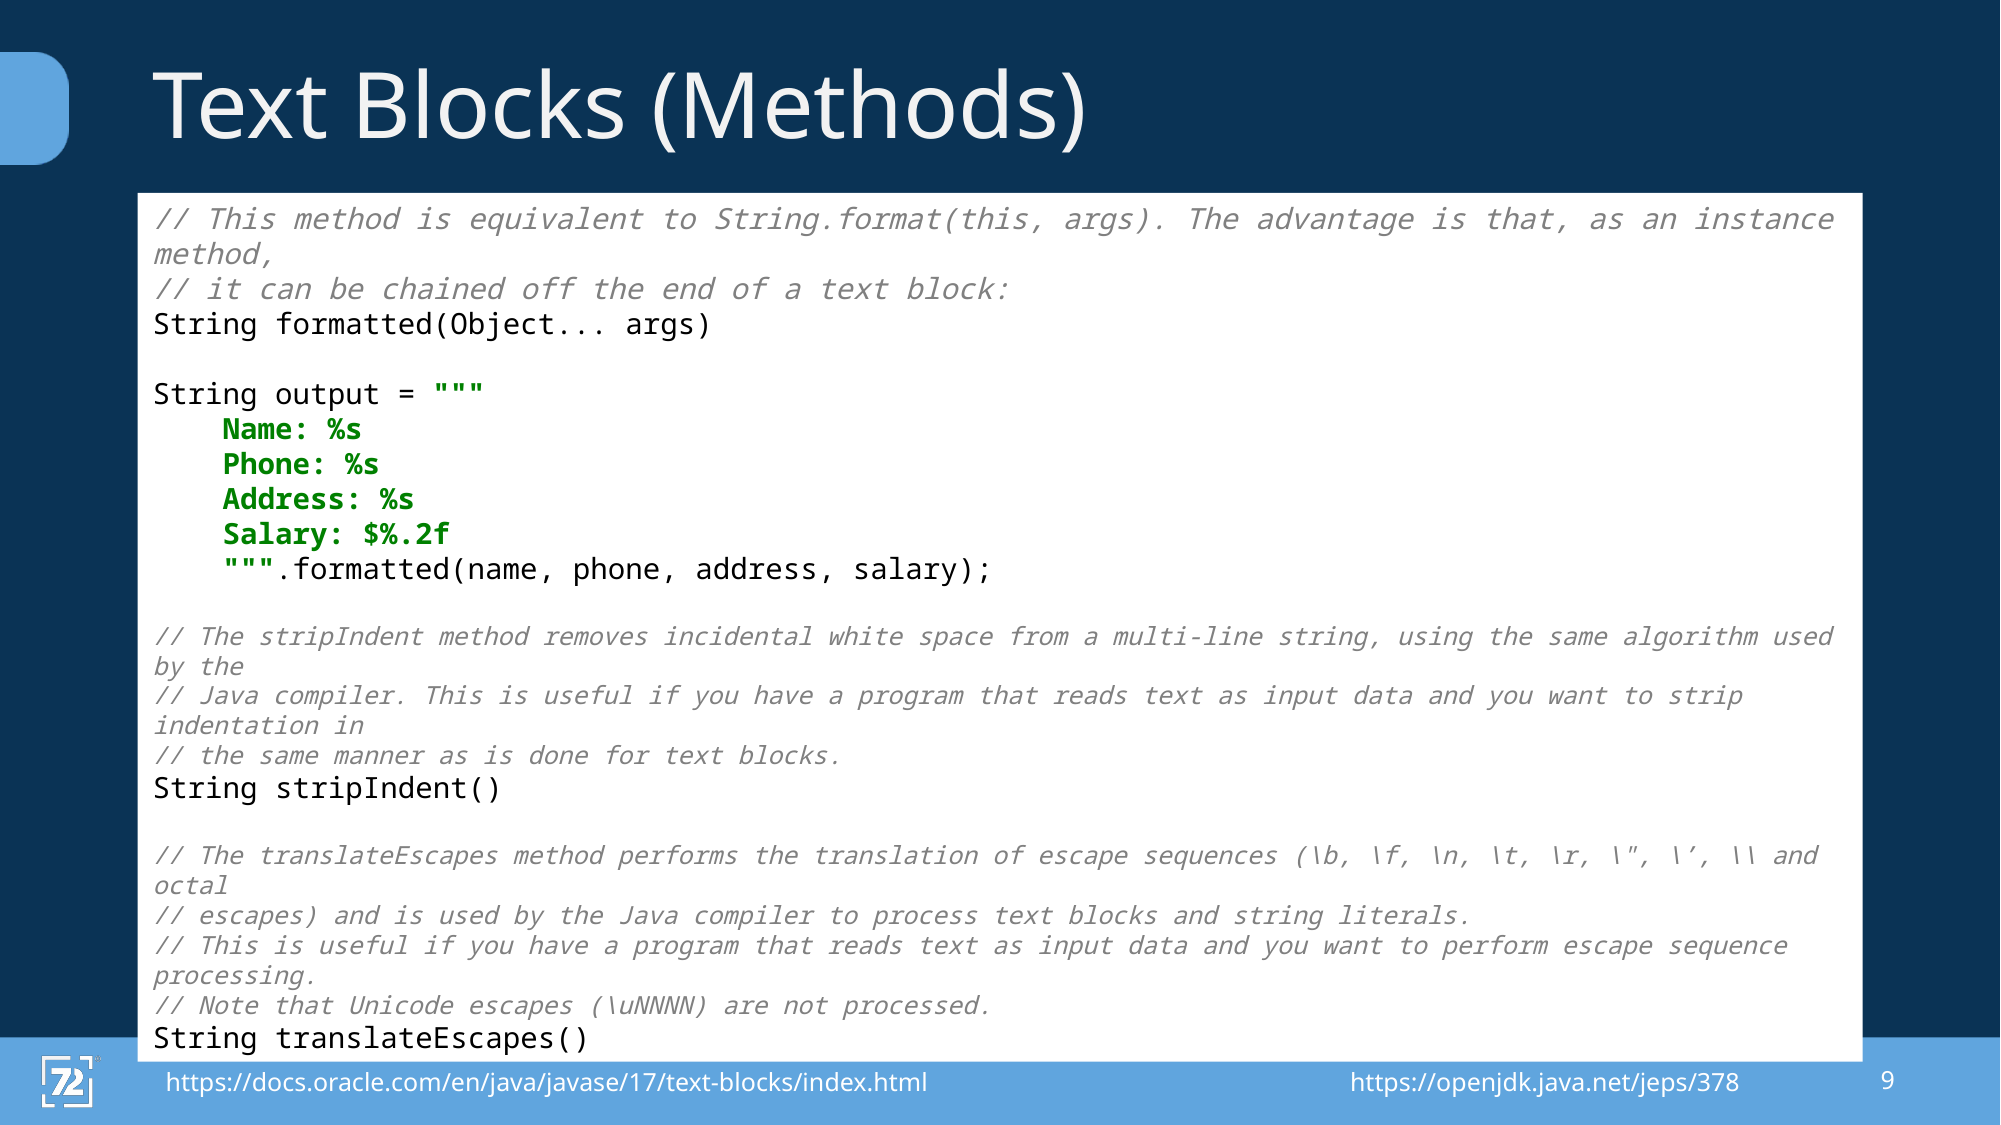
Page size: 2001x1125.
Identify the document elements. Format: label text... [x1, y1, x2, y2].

text_box // This method is equivalent to String.format(this, args). The advantage is that, as an instance method, // it can be chained off the end of a text block: String formatted(Object... args) String output = """ Name: %s Phone: %s Address: %s Salary: $%.2f """.formatted(name, phone, address, salary); // The stripIndent method removes incidental white space from a multi-line string, using the same algorithm used by the // Java compiler. This is useful if you have a program that reads text as input data and you want to strip indentation in // the same manner as is done for text blocks. String stripIndent() // The translateEscapes method performs the translation of escape sequences (\b, \f, \n, \t, \r, \", \’, \\ and octal // escapes) and is used by the Java compiler to process text blocks and string literals. // This is useful if you have a program that reads text as input data and you want to perform escape sequence processing. // Note that Unicode escapes (\uNNNN) are not processed. String translateEscapes() [137, 192, 1863, 1062]
picture [38, 1052, 101, 1111]
footer https://docs.oracle.com/en/java/javase/17/text-blocks/index.html https://openjdk.java.net/jeps/378 [139, 1062, 1776, 1125]
title Text Blocks (Methods) [137, 0, 1863, 192]
picture [0, 52, 69, 165]
